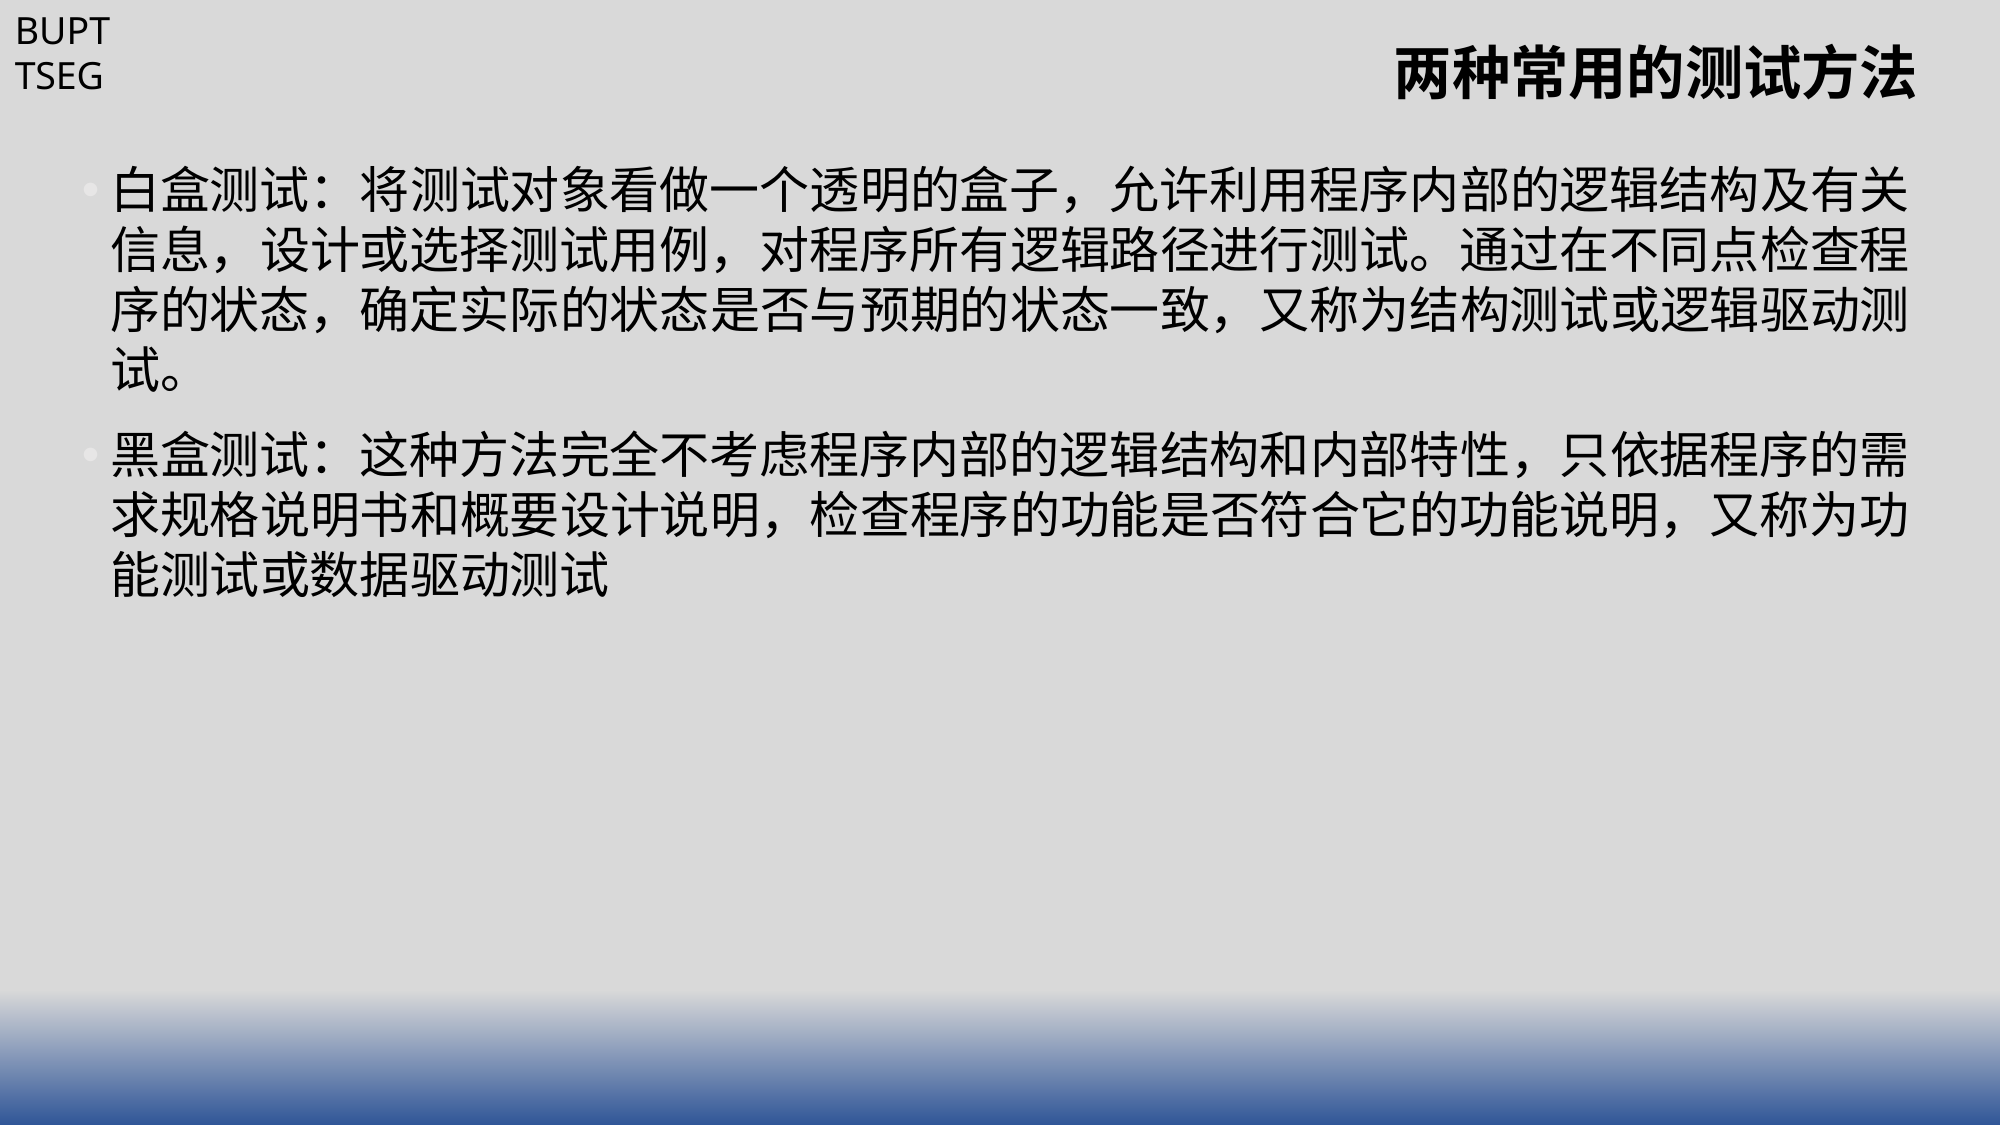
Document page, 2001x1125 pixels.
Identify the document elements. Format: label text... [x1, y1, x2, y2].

title 两种常用的测试方法 [167, 22, 1934, 129]
list 白盒测试：将测试对象看做一个透明的盒子，允许利用程序内部的逻辑结构及有关信息，设计或选择测试用例，对程序所有逻辑路径进行测试。通过在不同点检查程序的状态，确定实际的状态是否与预期的状态一致，又称为结构测试或逻辑驱动测试。 黑盒测试：这种方法完全不考虑程序内部的逻辑结构和内部特性，只依据程序的需求规格说明书和概要设计说明，检查程序的功能是否符合它的功能说明，又称为功能测试或数据驱动测试 [66, 151, 1934, 1014]
